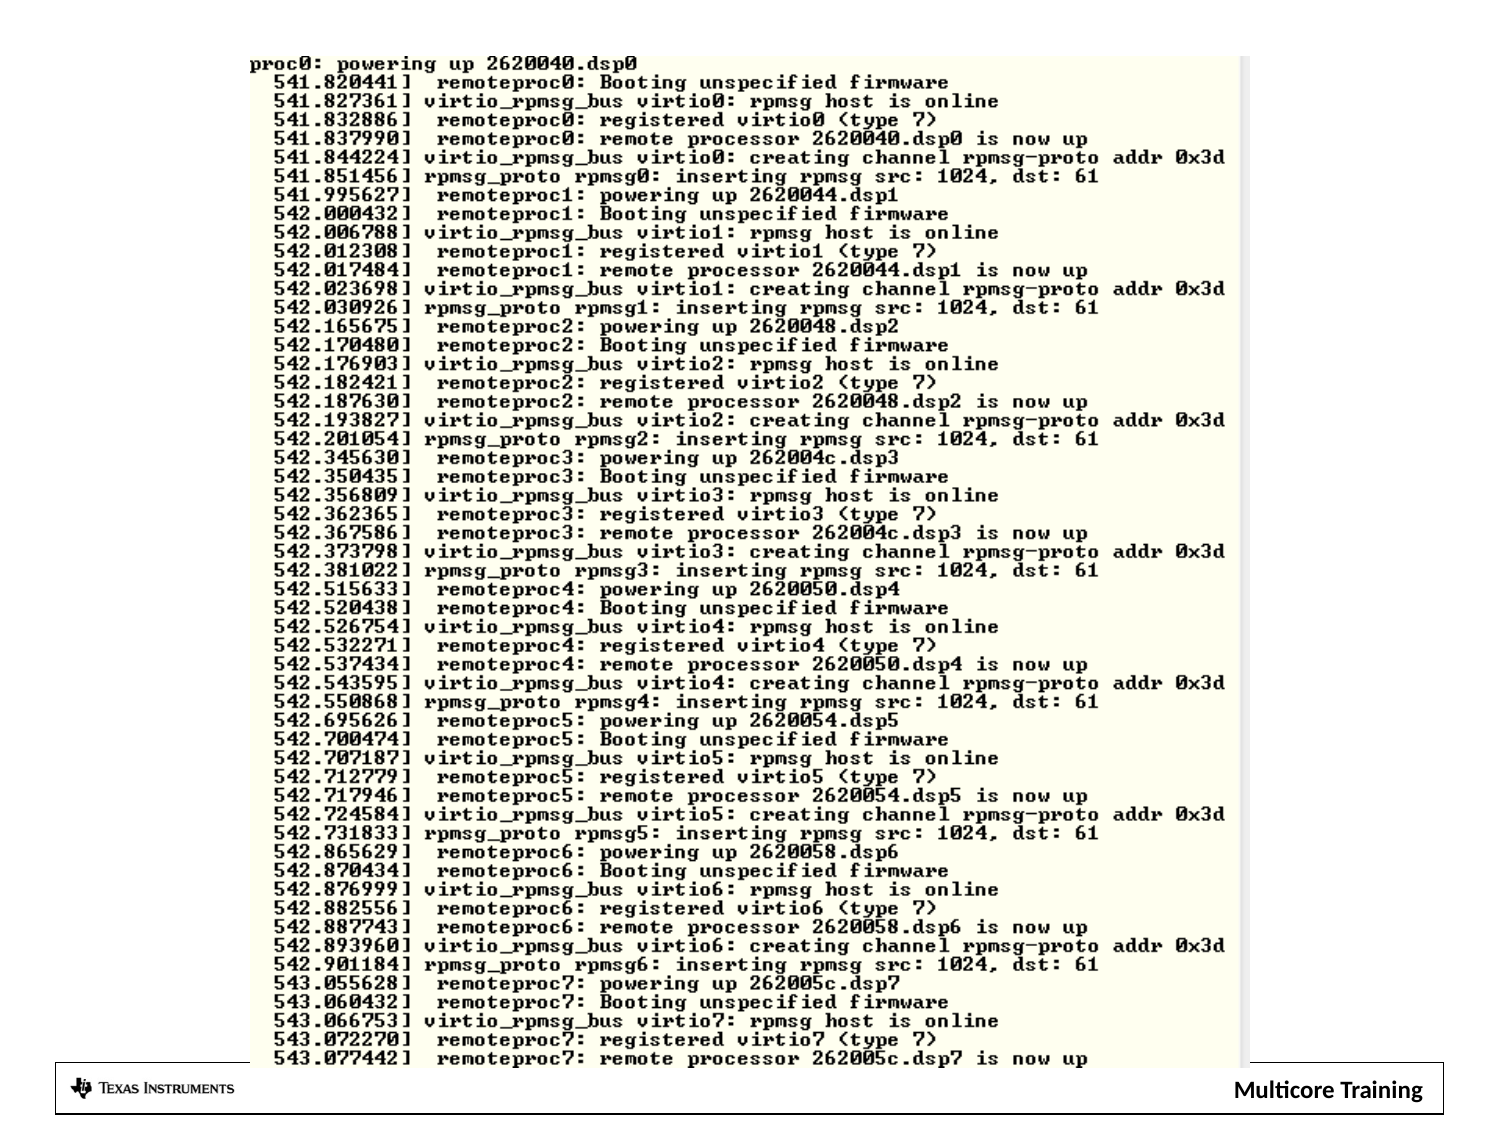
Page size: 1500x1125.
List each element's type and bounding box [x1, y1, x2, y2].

picture [250, 56, 1250, 1069]
picture [59, 1066, 245, 1110]
